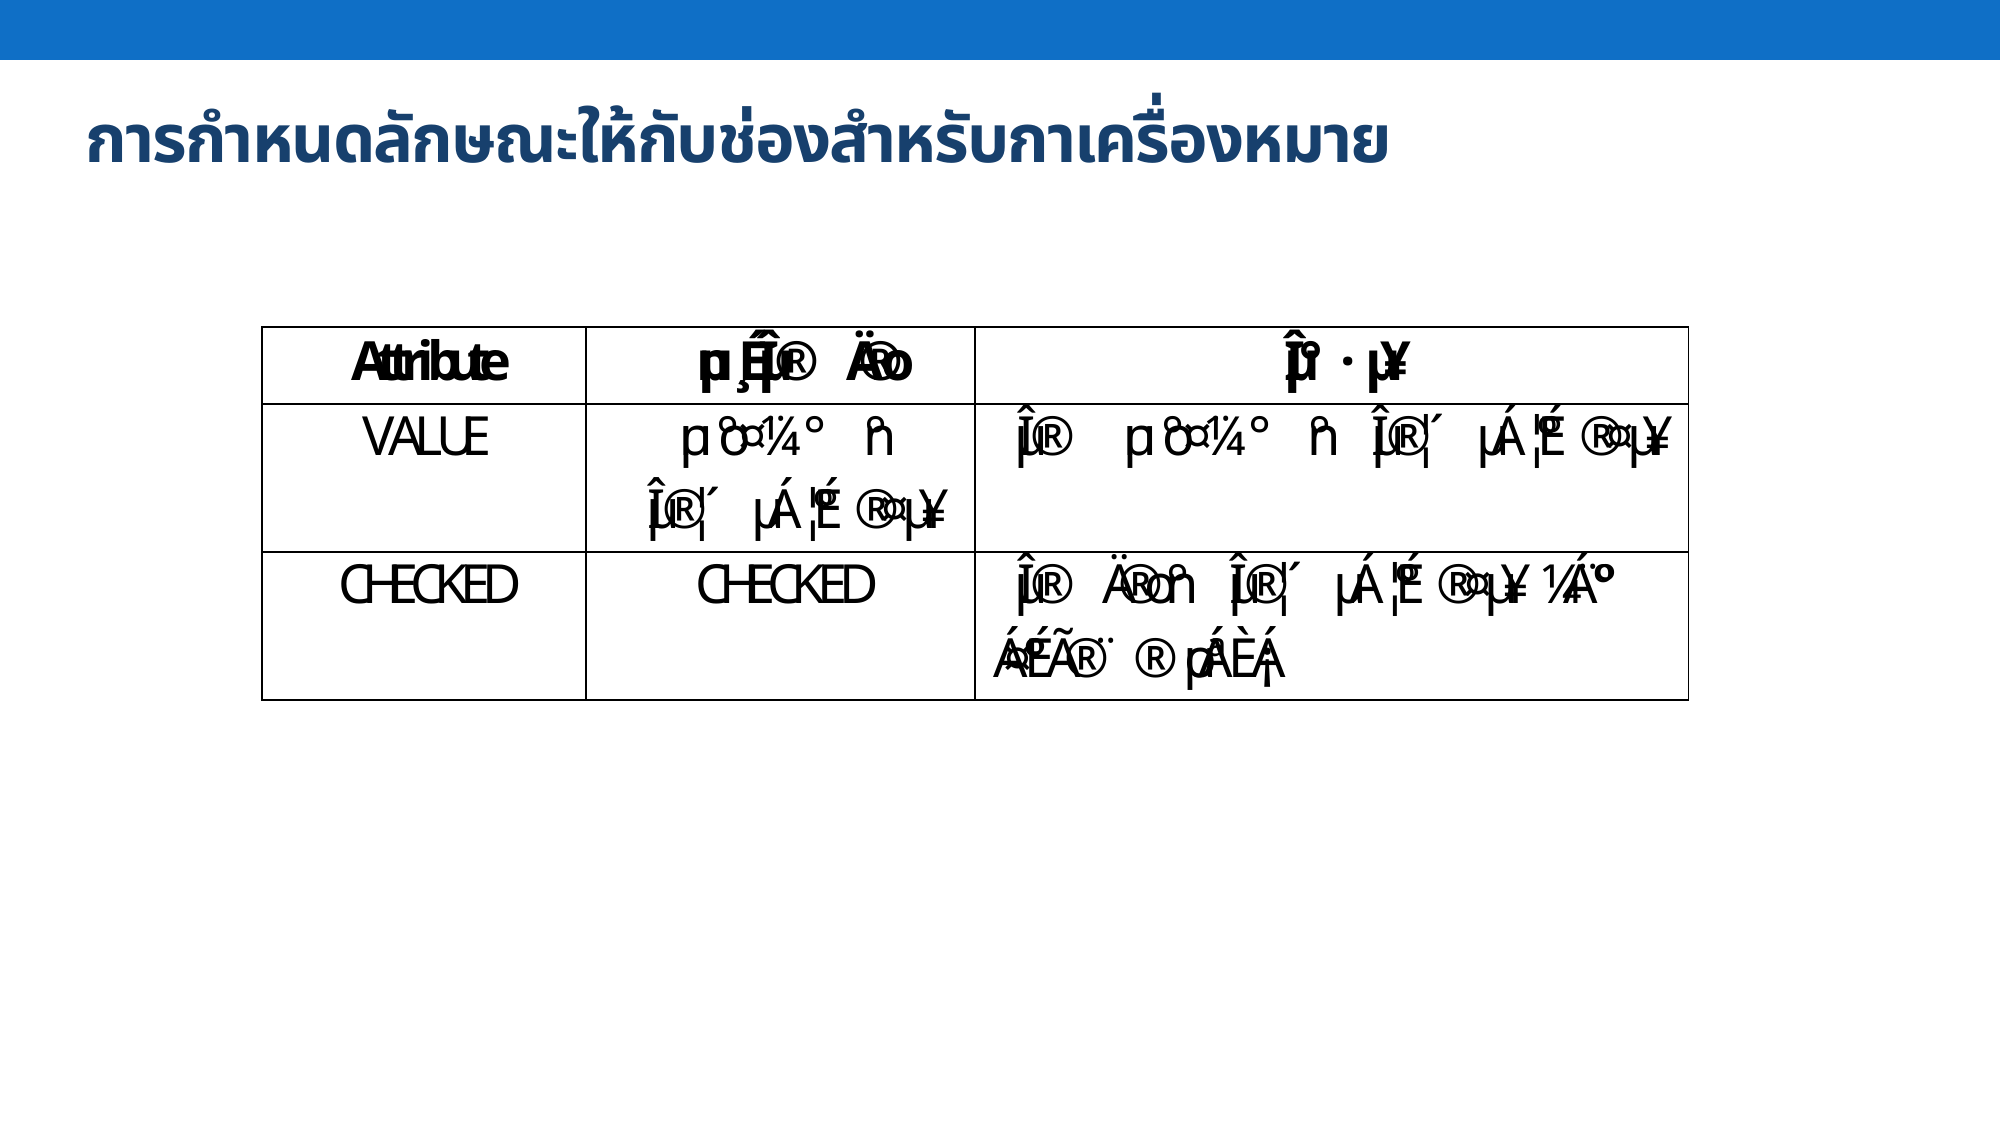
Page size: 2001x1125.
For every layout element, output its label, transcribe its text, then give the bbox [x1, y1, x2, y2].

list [249, 325, 1698, 804]
title การกำหนดลักษณะให้กับช่องสำหรับกาเครื่องหมาย [70, 87, 1900, 185]
